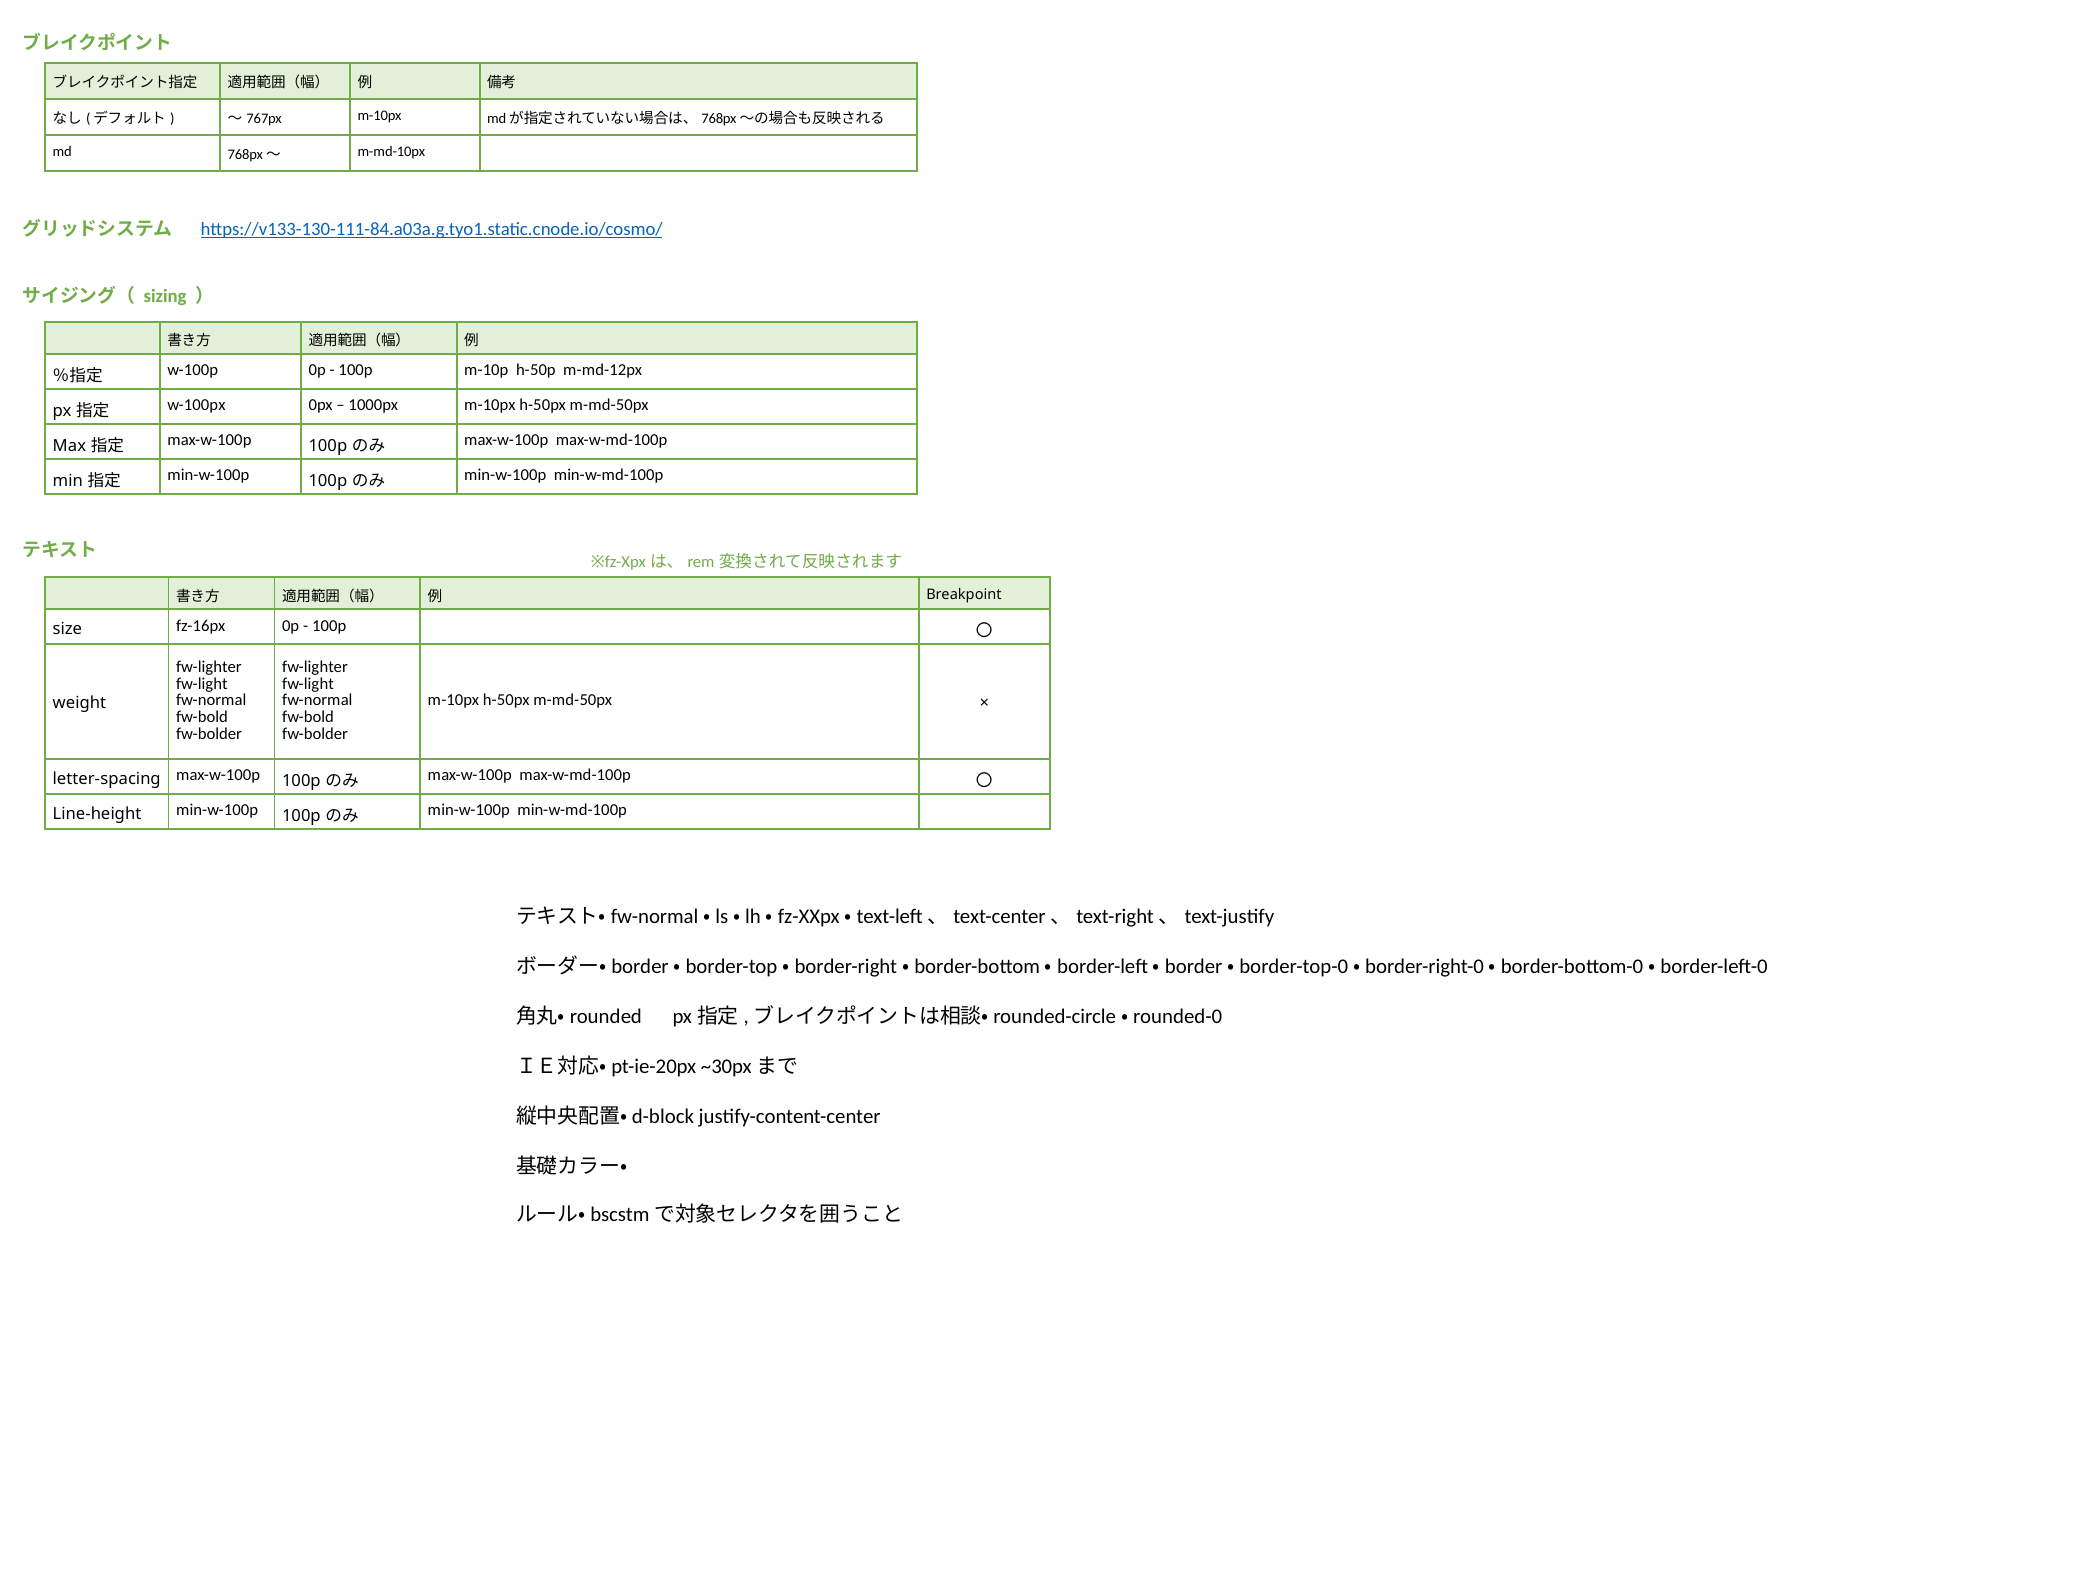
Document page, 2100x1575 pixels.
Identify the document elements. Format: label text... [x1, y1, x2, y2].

table_cell w-100px [161, 390, 300, 423]
text_box テキスト・fw-normal・ls・lh・fz-XXpx・text-left、text-center、text-right、text-justify ボーダー・border・border-top・border-right・border-bottom・border-left・border・border-top-0・border-right-0・border-bottom-0・border-left-0 角丸・rounded px指定,ブレイクポイントは相談・rounded-circle・rounded-0 ＩＥ対応・pt-ie-20px ~30pxまで 縦中央配置・d-block justify-content-center 基礎カラー・ ルール・bscstmで対象セレクタを囲うこと [501, 895, 1955, 1233]
table_cell min-w-100p min-w-md-100p [421, 795, 918, 828]
table_header 例 [351, 64, 479, 98]
table_cell m-10px [351, 100, 479, 134]
table_cell w-100p [161, 355, 300, 388]
table_cell size [46, 610, 168, 643]
text_box https://v133-130-111-84.a03a.g.tyo1.static.cnode.io/cosmo/ [185, 209, 1130, 247]
table_cell 0px – 1000px [302, 390, 456, 423]
table_cell m-md-10px [351, 136, 479, 170]
table_header [46, 323, 159, 353]
table_cell md [46, 136, 219, 170]
table_cell 100pのみ [275, 795, 419, 828]
table_cell max-w-100p [169, 760, 274, 793]
table_header 適用範囲（幅） [221, 64, 349, 98]
table_header 例 [421, 578, 918, 608]
table_cell min-w-100p min-w-md-100p [458, 460, 916, 493]
table_cell Line-height [46, 795, 168, 828]
table_cell ～767px [221, 100, 349, 134]
table_cell min-w-100p [169, 795, 274, 828]
table_cell ％指定 [46, 355, 159, 388]
table_cell 0p - 100p [275, 610, 419, 643]
table_cell 100pのみ [302, 460, 456, 493]
text_box テキスト [7, 530, 282, 568]
table_cell × [920, 645, 1049, 758]
table_cell [421, 610, 918, 643]
table_cell min指定 [46, 460, 159, 493]
table_cell max-w-100p [161, 425, 300, 458]
table_cell m-10px h-50px m-md-50px [458, 390, 916, 423]
text_box ※fz-Xpxは、rem変換されて反映されます [521, 543, 918, 578]
table_cell 〇 [920, 760, 1049, 793]
table_cell max-w-100p max-w-md-100p [458, 425, 916, 458]
table_cell px指定 [46, 390, 159, 423]
table_cell 0p - 100p [302, 355, 456, 388]
table_header 適用範囲（幅） [275, 578, 419, 608]
table_cell min-w-100p [161, 460, 300, 493]
table_cell 100pのみ [275, 760, 419, 793]
table_cell weight [46, 645, 168, 758]
table_header Breakpoint [920, 578, 1049, 608]
table_cell m-10px h-50px m-md-50px [421, 645, 918, 758]
table_cell 100pのみ [302, 425, 456, 458]
table_cell mdが指定されていない場合は、768px～の場合も反映される [481, 100, 916, 134]
text_box グリッドシステム [7, 209, 185, 247]
table_cell fw-lighter fw-light fw-normal fw-bold fw-bolder [275, 645, 419, 758]
table_header ブレイクポイント指定 [46, 64, 219, 98]
table_cell m-10p h-50p m-md-12px [458, 355, 916, 388]
table_cell [920, 795, 1049, 828]
text_box ブレイクポイント [7, 23, 218, 61]
table_cell Max指定 [46, 425, 159, 458]
table_cell fz-16px [169, 610, 274, 643]
table_cell max-w-100p max-w-md-100p [421, 760, 918, 793]
table_header 例 [458, 323, 916, 353]
table_cell 768px～ [221, 136, 349, 170]
table_header [46, 578, 168, 608]
table_cell 〇 [920, 610, 1049, 643]
table_cell letter-spacing [46, 760, 168, 793]
table_header 書き方 [161, 323, 300, 353]
table_cell fw-lighter fw-light fw-normal fw-bold fw-bolder [169, 645, 274, 758]
text_box サイジング（ sizing ） [7, 276, 282, 314]
table_header 備考 [481, 64, 916, 98]
table_header 書き方 [169, 578, 274, 608]
table_header 適用範囲（幅） [302, 323, 456, 353]
table_cell なし(デフォルト) [46, 100, 219, 134]
table_cell [481, 136, 916, 170]
